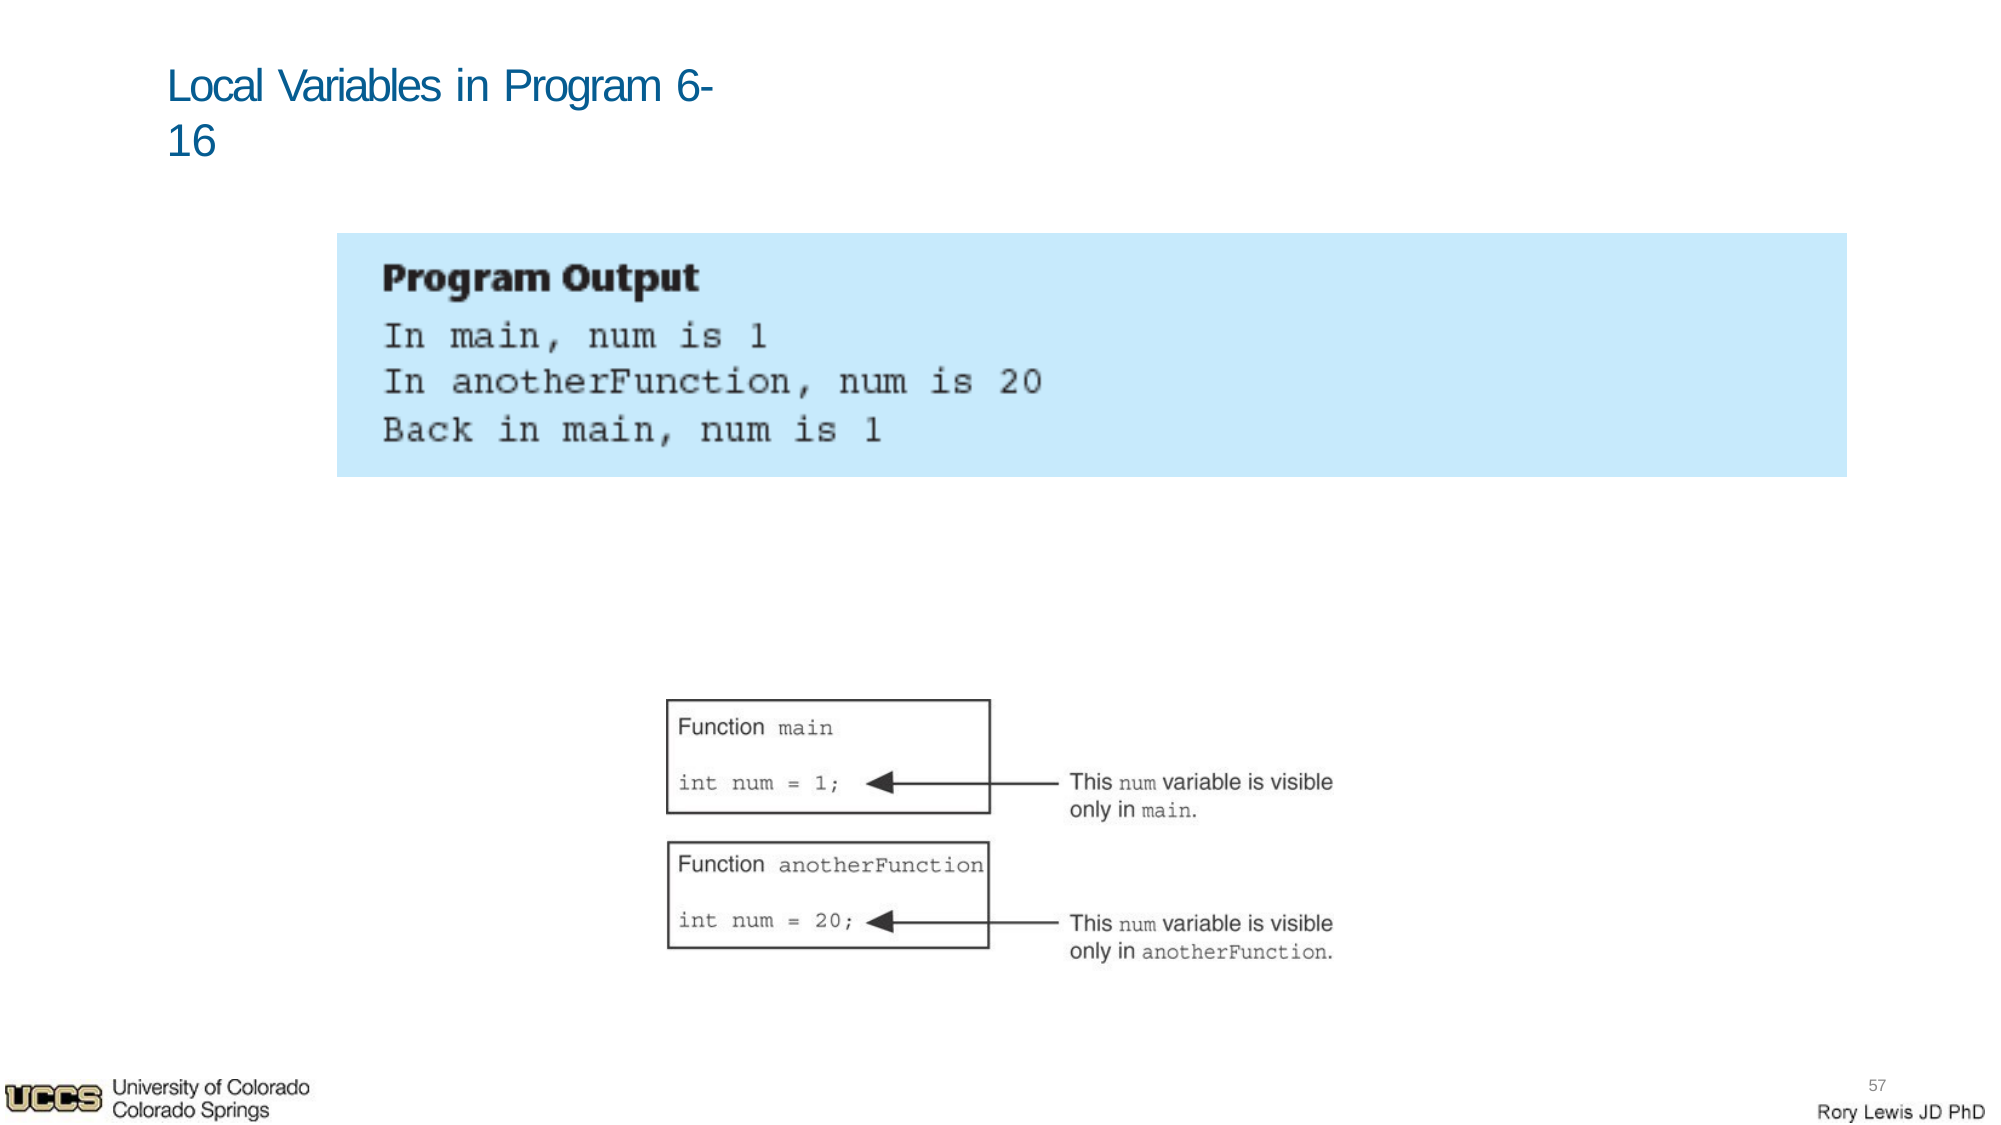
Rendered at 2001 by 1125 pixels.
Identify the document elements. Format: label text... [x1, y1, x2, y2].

picture [337, 233, 1848, 477]
picture [5, 1079, 1862, 1123]
slide_number 57 [1862, 1073, 1895, 1125]
picture [1895, 1079, 1985, 1123]
title Local Variables in Program 6-16 [164, 53, 745, 244]
picture [666, 699, 1334, 972]
